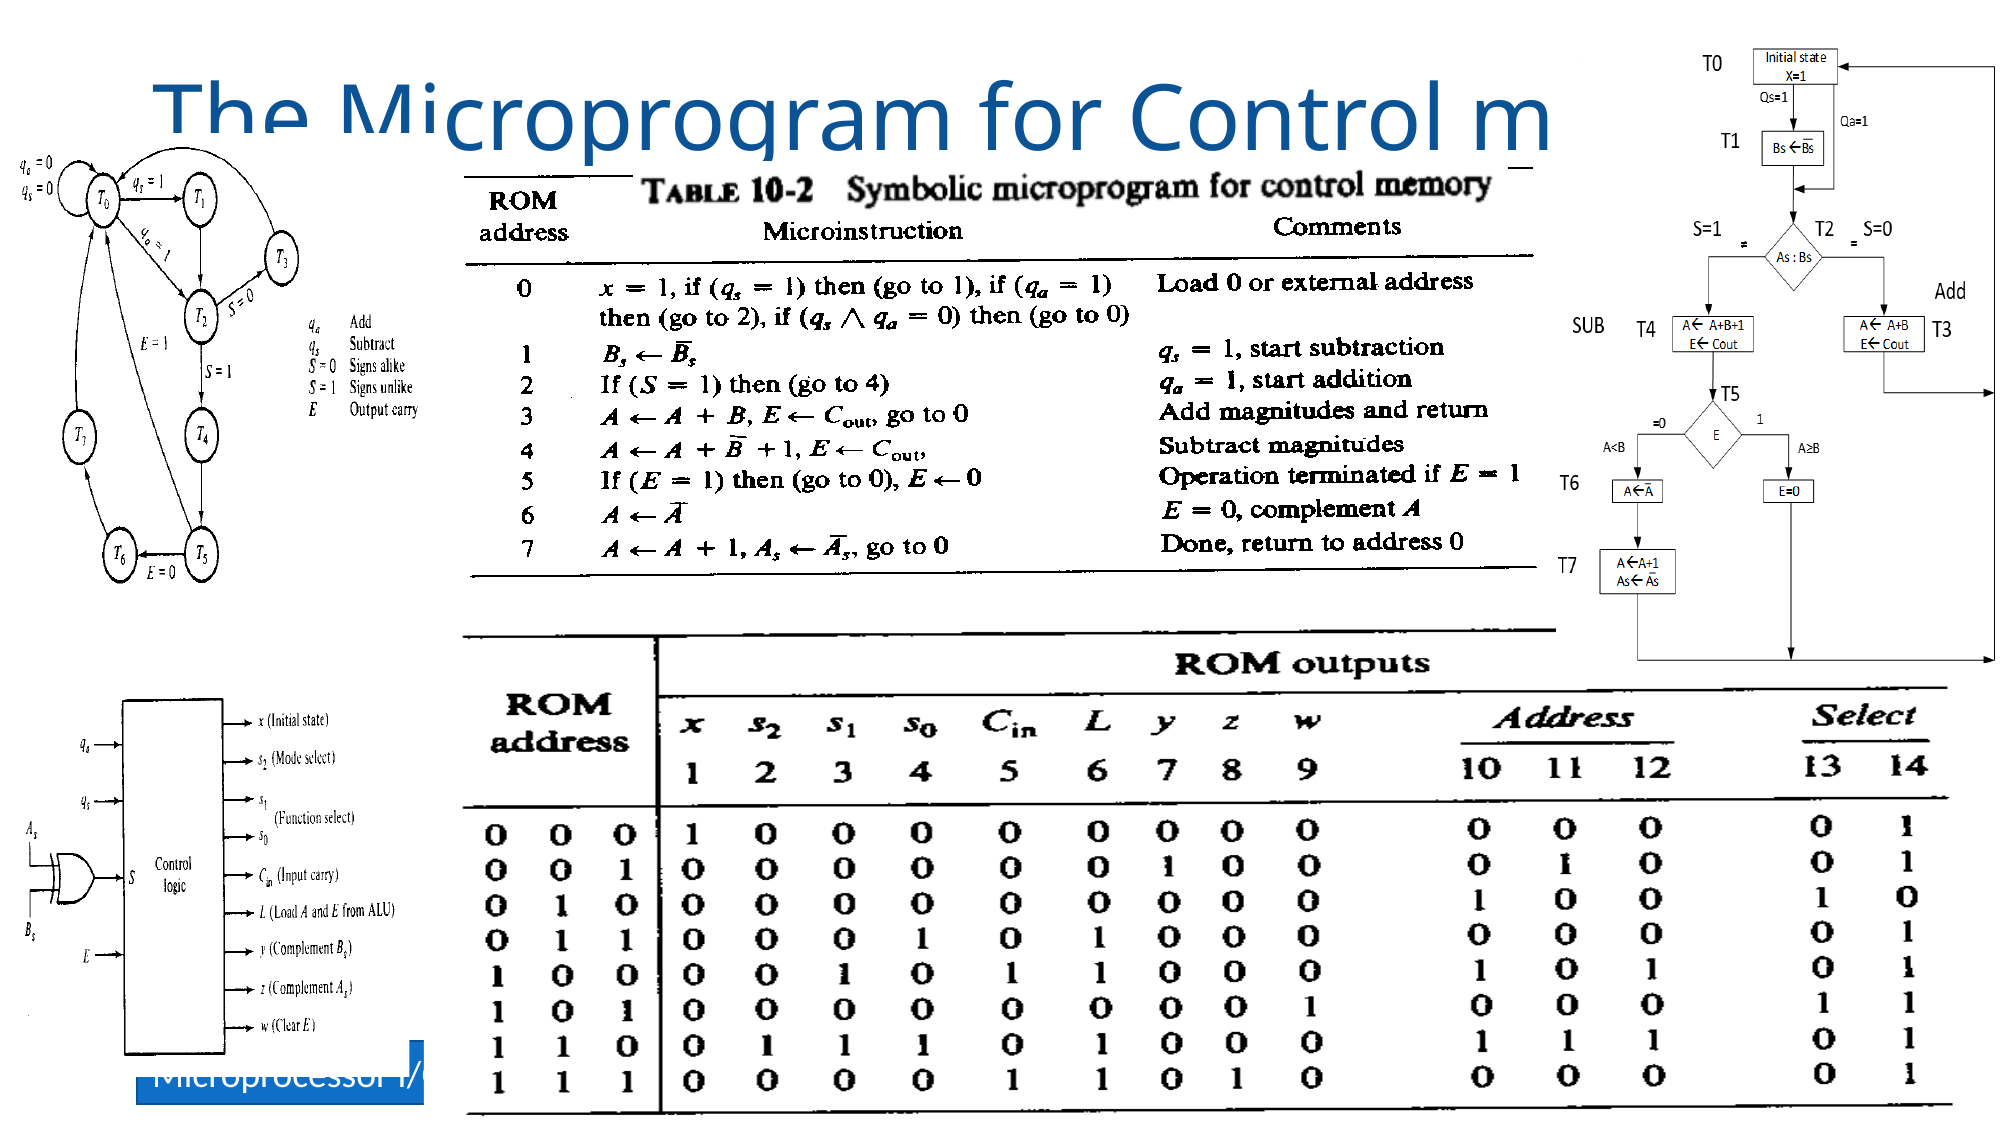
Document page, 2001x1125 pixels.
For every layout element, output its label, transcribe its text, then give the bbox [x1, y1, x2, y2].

picture [0, 662, 410, 1077]
title The Microprogram for Control memory [137, 59, 1556, 166]
picture [0, 46, 2000, 663]
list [423, 606, 2000, 1125]
